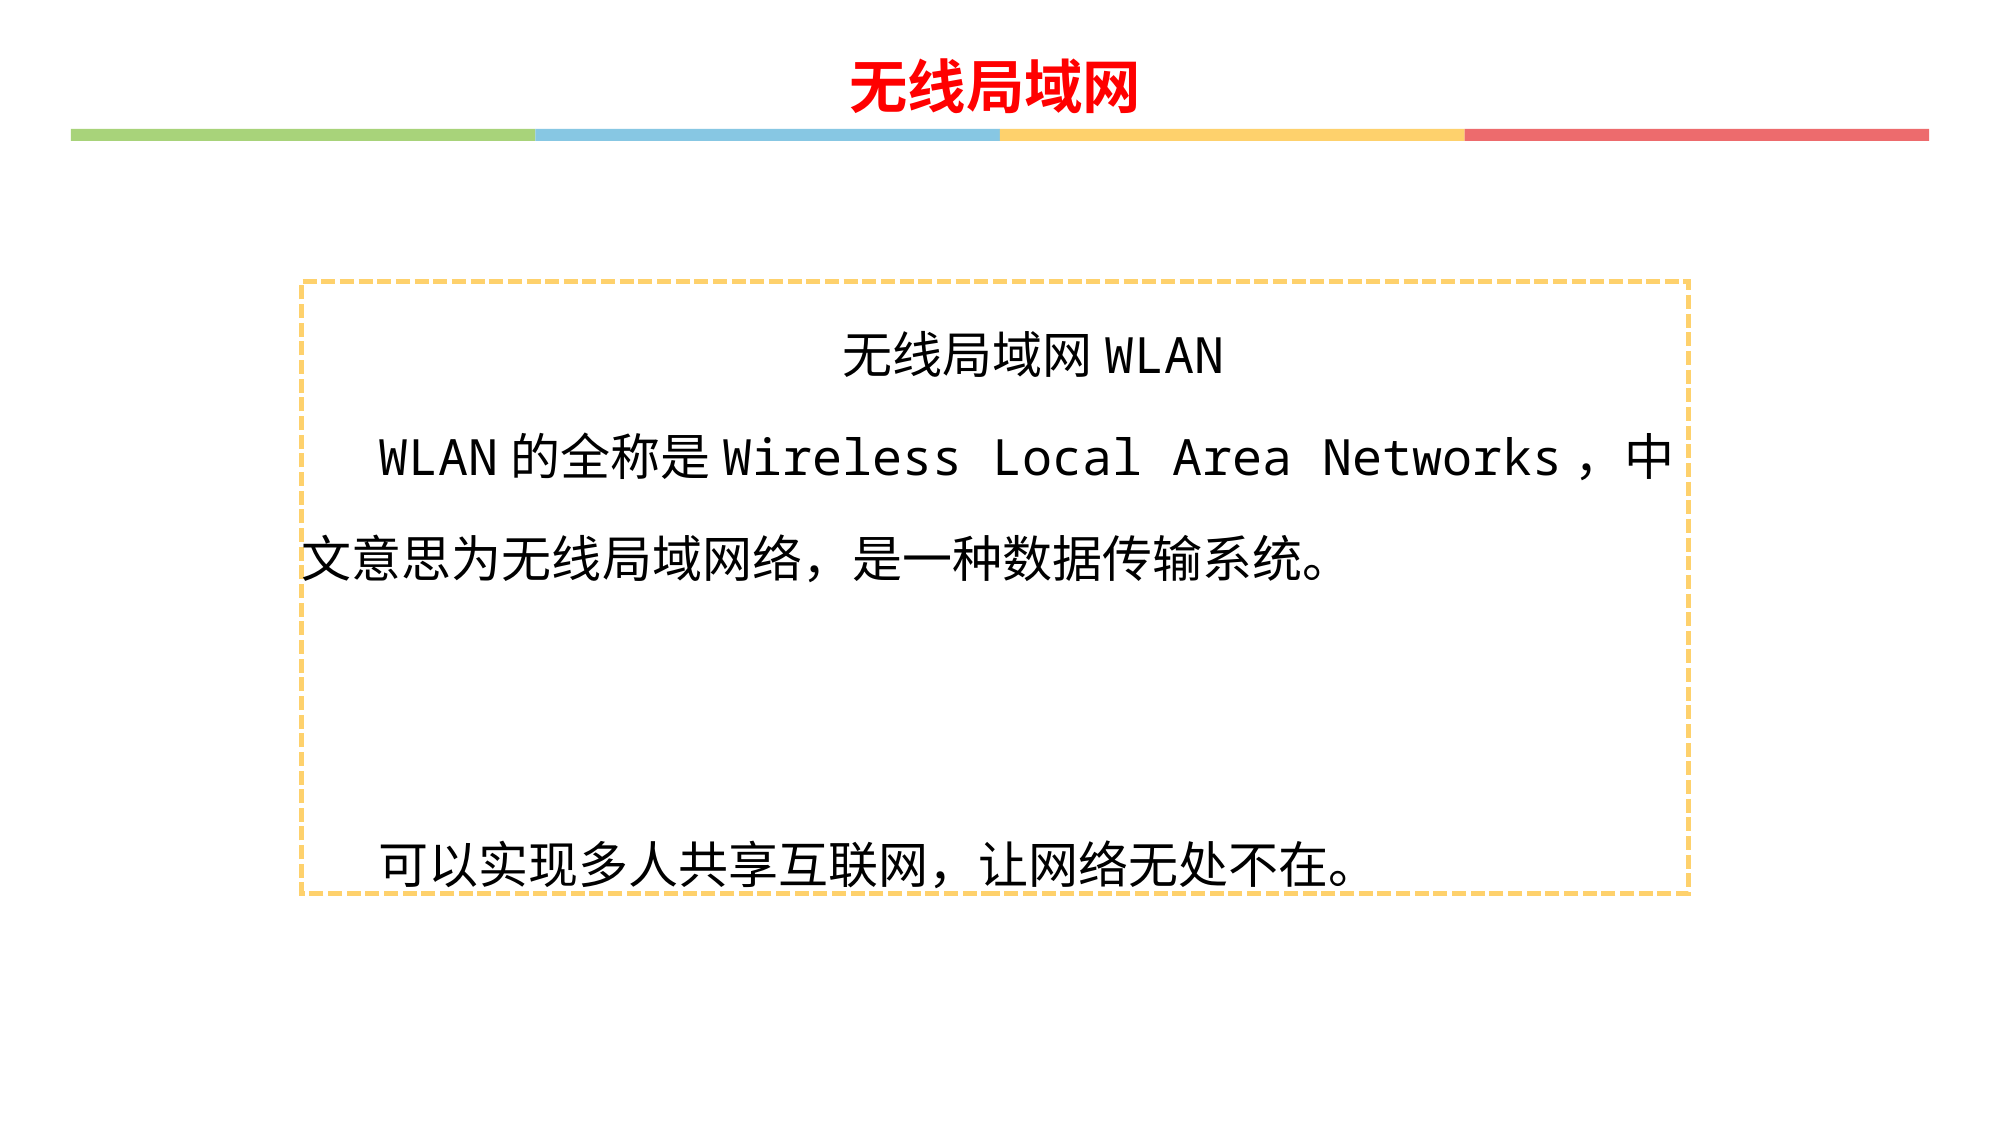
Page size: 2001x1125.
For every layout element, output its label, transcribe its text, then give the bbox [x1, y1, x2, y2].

text_box 无线局域网WLAN WLAN的全称是Wireless Local Area Networks，中文意思为无线局域网络，是一种数据传输系统。 可以实现多人共享互联网，让网络无处不在。 [301, 281, 1689, 894]
text_box 无线局域网 [524, 49, 1466, 120]
